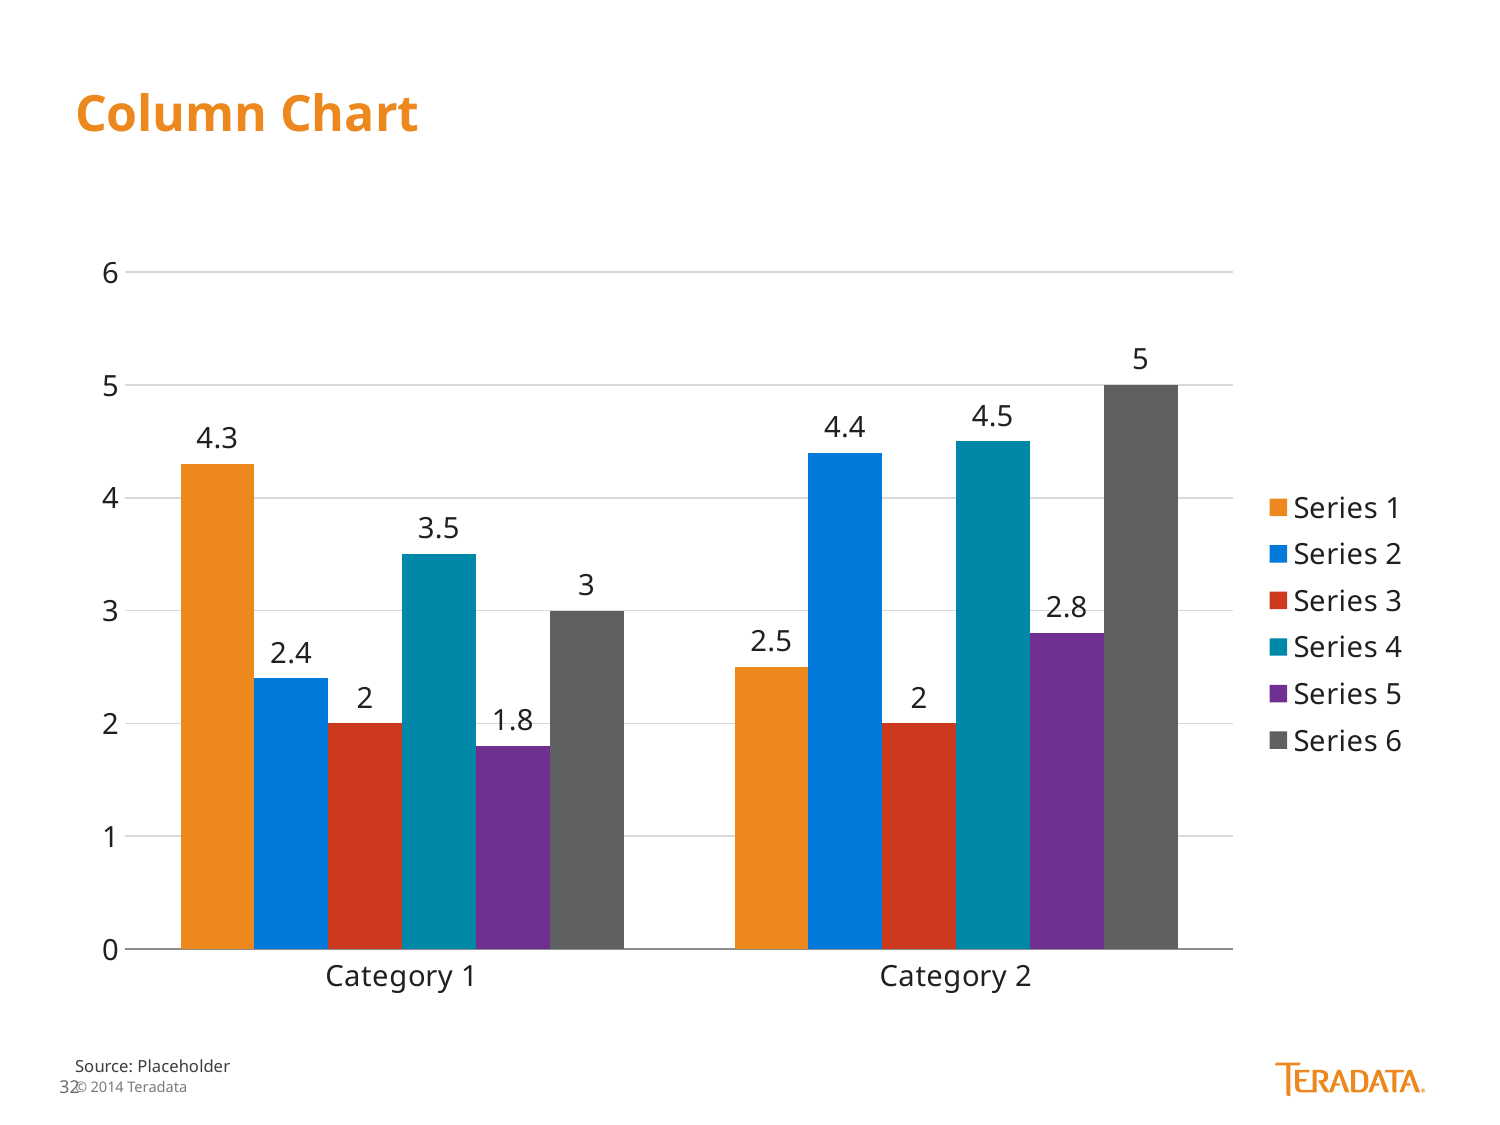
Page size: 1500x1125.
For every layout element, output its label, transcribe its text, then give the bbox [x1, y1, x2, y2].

chart [74, 236, 1426, 1012]
footer © 2014 Teradata [75, 1078, 228, 1097]
text_box Source: Placeholder [74, 1055, 1425, 1076]
title Column Chart [75, 28, 1425, 144]
